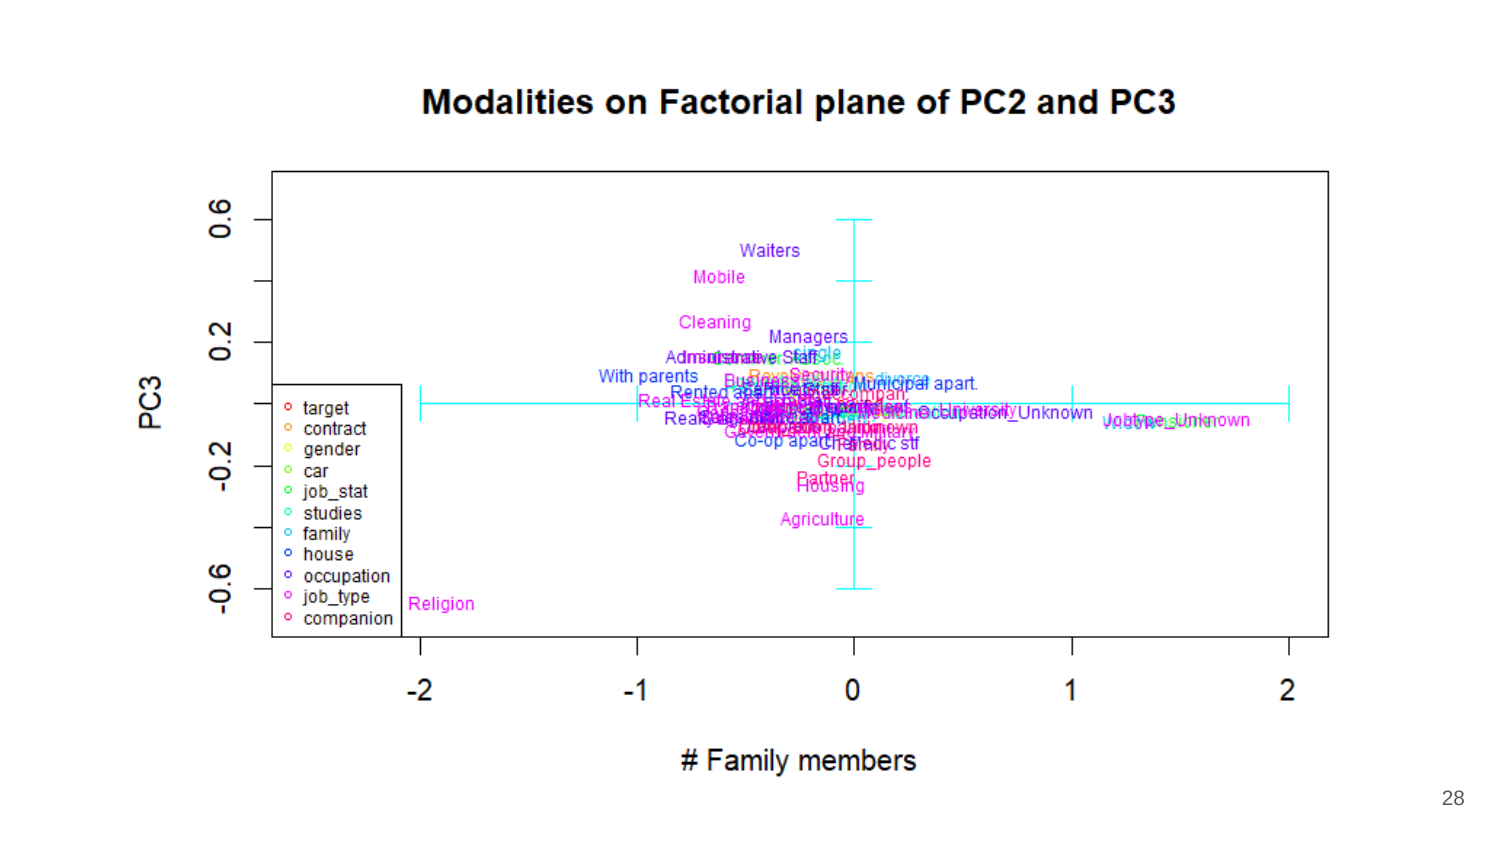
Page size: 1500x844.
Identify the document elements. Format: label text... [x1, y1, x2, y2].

picture [128, 28, 1353, 816]
slide_number ‹#› [1389, 764, 1480, 830]
